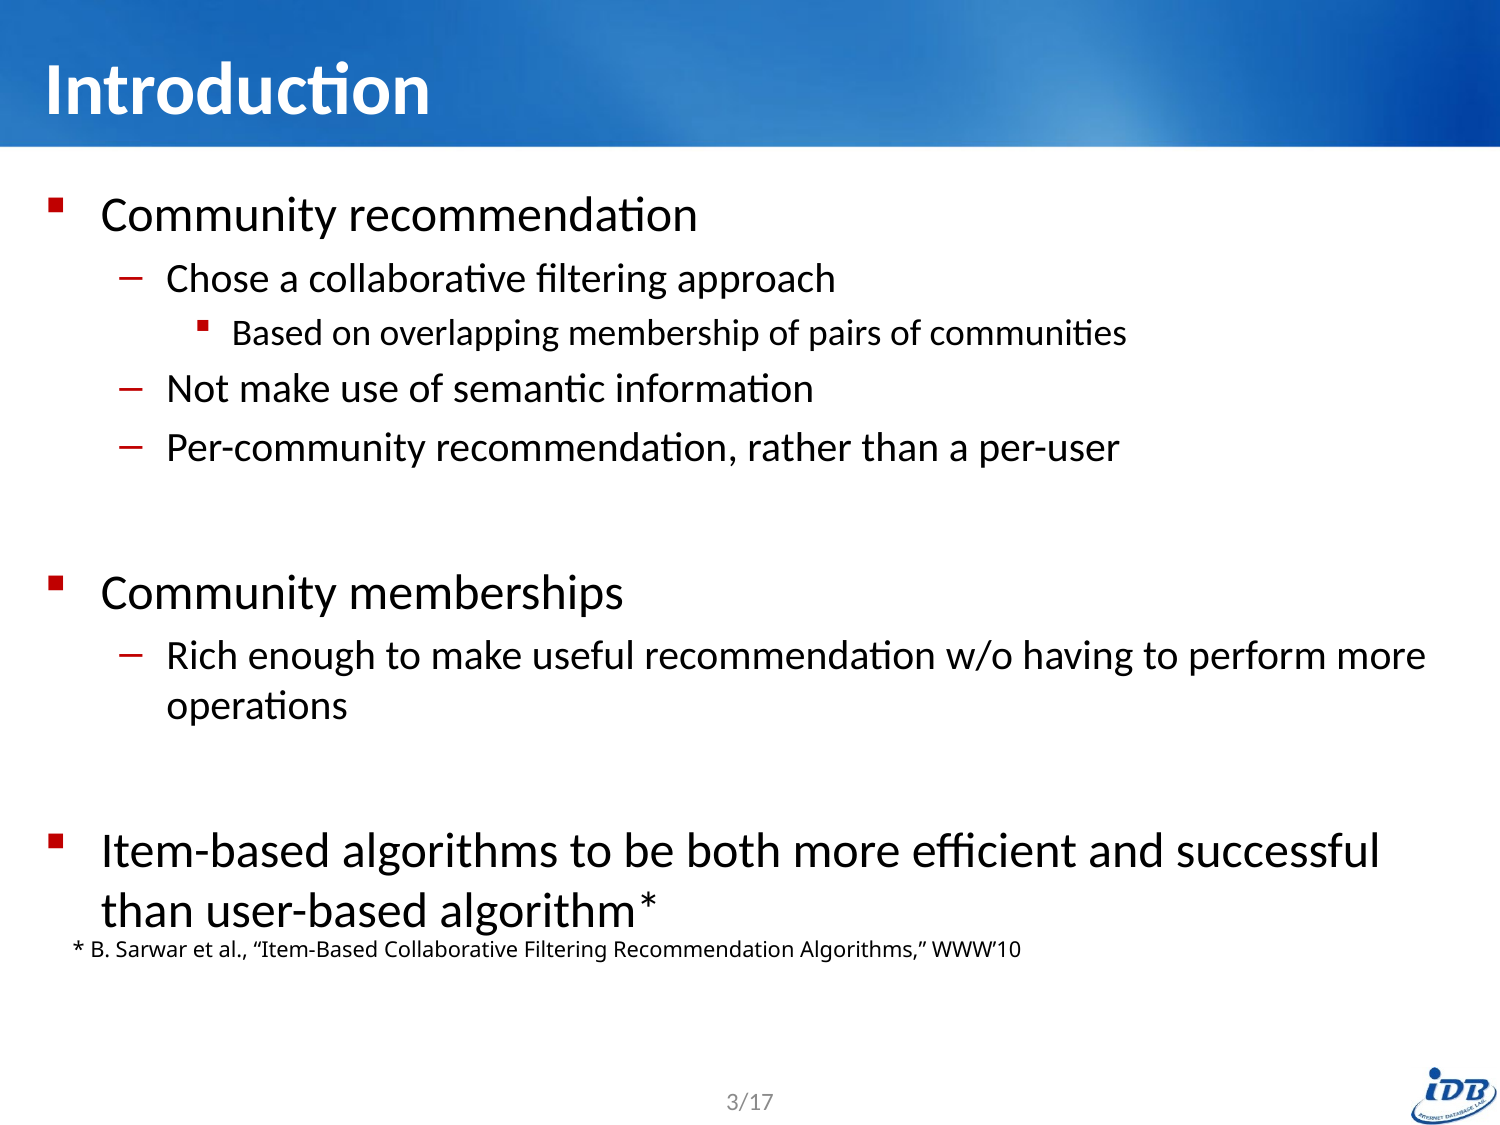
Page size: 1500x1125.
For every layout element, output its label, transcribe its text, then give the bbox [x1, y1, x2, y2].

text_box * B. Sarwar et al., “Item-Based Collaborative Filtering Recommendation Algorithms,” WWW’10 [57, 928, 1038, 969]
title Introduction [29, 19, 1471, 149]
slide_number 3/17 [684, 1082, 816, 1118]
list Community recommendation Chose a collaborative filtering approach Based on overlapping membership of pairs of communities Not make use of semantic information Per-community recommendation, rather than a per-user Community memberships Rich enough to make useful recommendation w/o having to perform more operations Item-based algorithms to be both more efficient and successful than user-based algorithm* [29, 174, 1471, 1071]
picture [0, 0, 1500, 1125]
